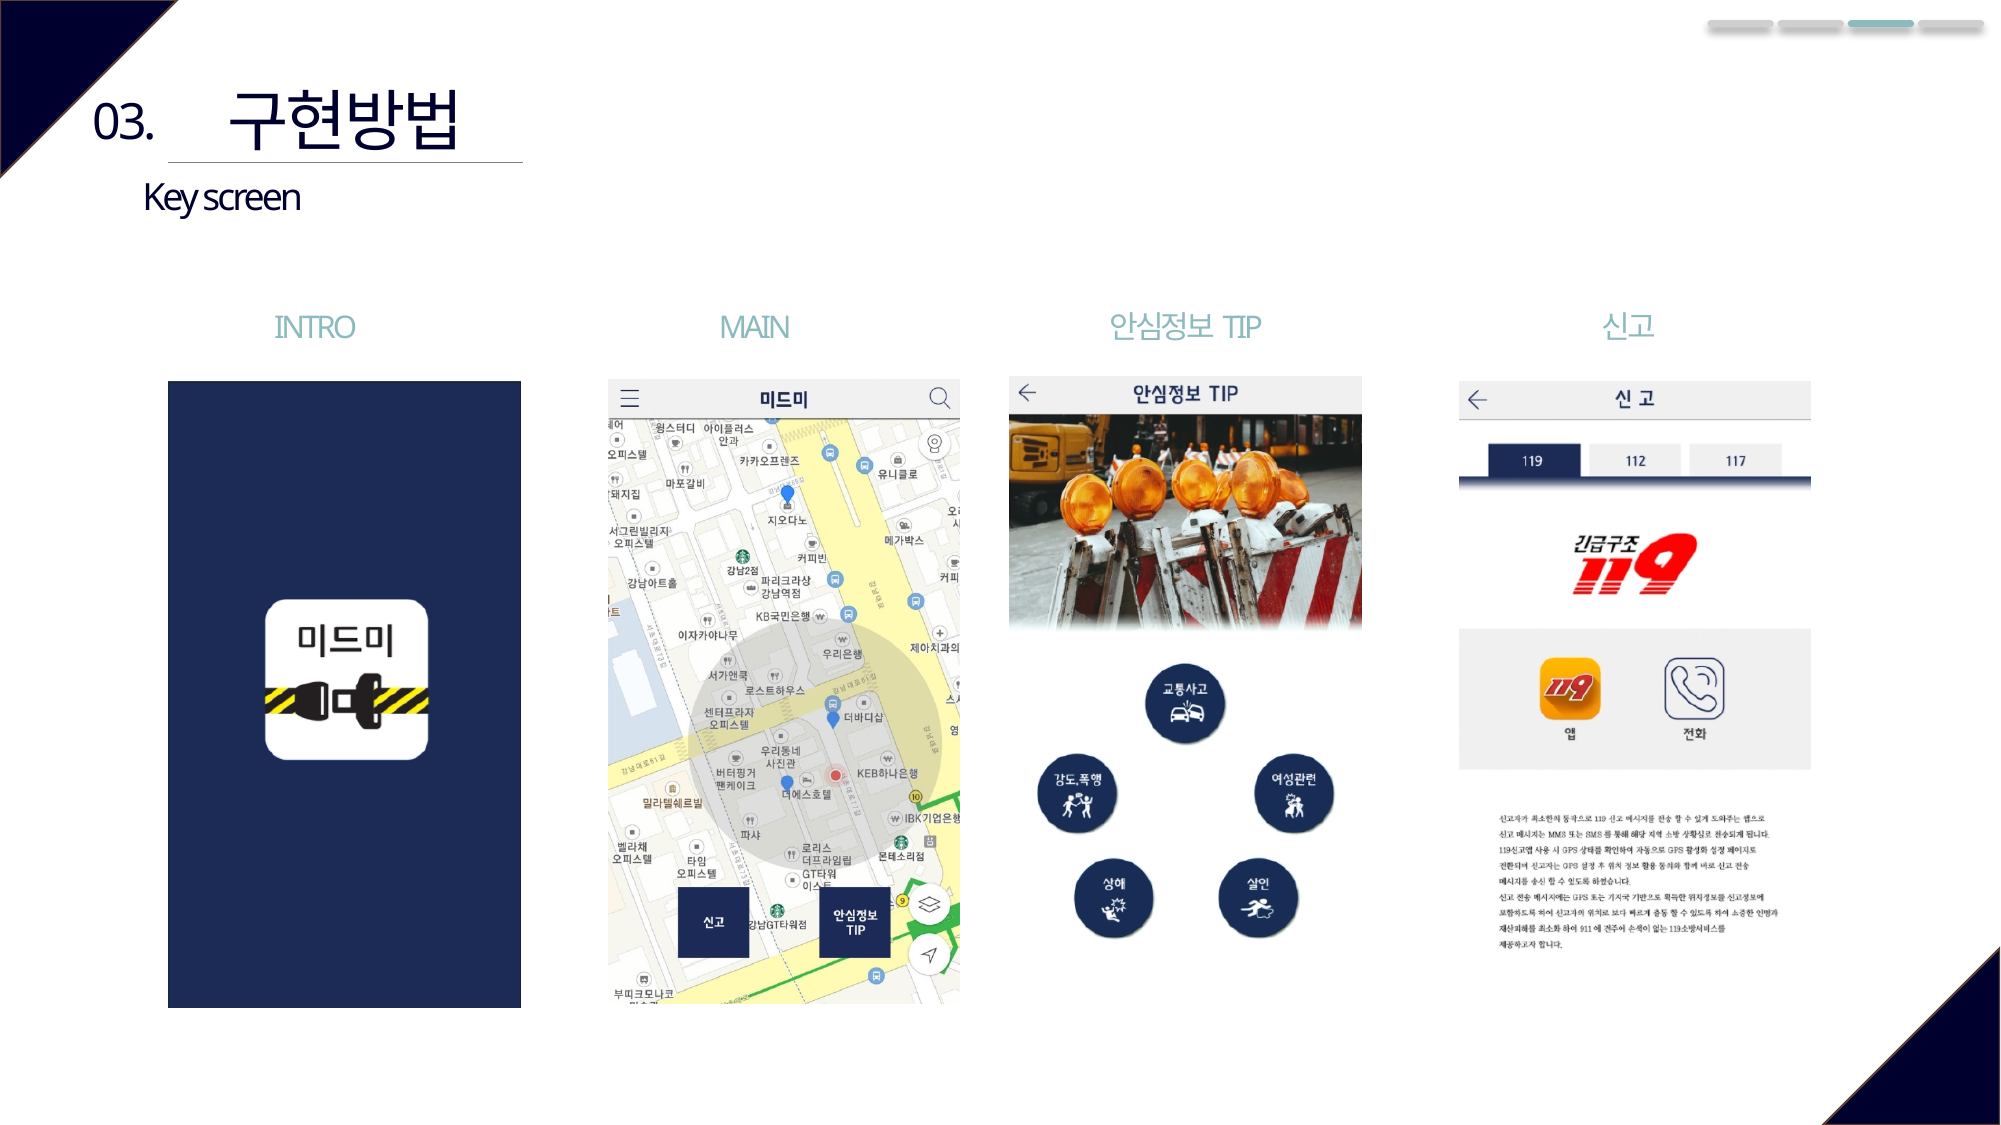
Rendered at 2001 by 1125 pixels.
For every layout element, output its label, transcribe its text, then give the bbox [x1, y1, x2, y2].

text_box 03. [78, 81, 172, 157]
text_box 구현방법 [212, 71, 479, 162]
picture [608, 379, 960, 1004]
text_box 신고 [1561, 300, 1696, 353]
picture [168, 381, 521, 1008]
text_box 구현방법 [212, 163, 479, 167]
picture [1009, 376, 1362, 1004]
text_box INTRO [248, 300, 383, 353]
text_box MAIN [688, 300, 823, 353]
text_box 안심정보TIP [1077, 300, 1296, 353]
picture [1459, 381, 1811, 999]
text_box Key screen [127, 165, 319, 225]
